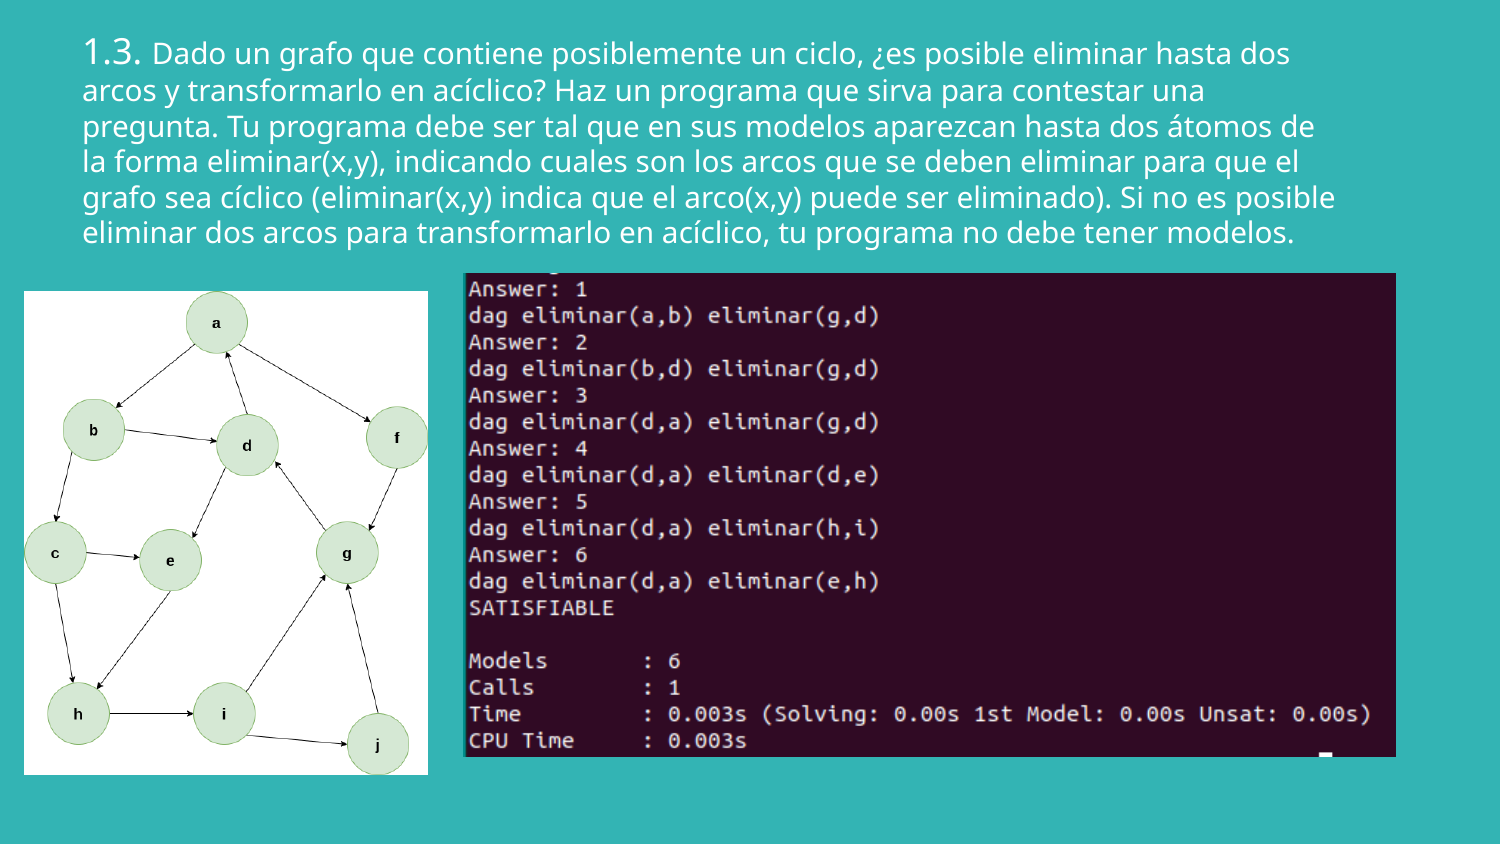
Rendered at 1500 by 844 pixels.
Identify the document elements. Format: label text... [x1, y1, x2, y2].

picture [463, 272, 1396, 757]
title 1.3. Dado un grafo que contiene posiblemente un ciclo, ¿es posible eliminar hasta dos arcos y transformarlo en acíclico? Haz un programa que sirva para contestar una pregunta. Tu programa debe ser tal que en sus modelos aparezcan hasta dos átomos de la forma eliminar(x,y), indicando cuales son los arcos que se deben eliminar para que el grafo sea cíclico (eliminar(x,y) indica que el arco(x,y) puede ser eliminado). Si no es posible eliminar dos arcos para transformarlo en acíclico, tu programa no debe tener modelos. [67, 71, 1356, 311]
picture [24, 290, 429, 775]
